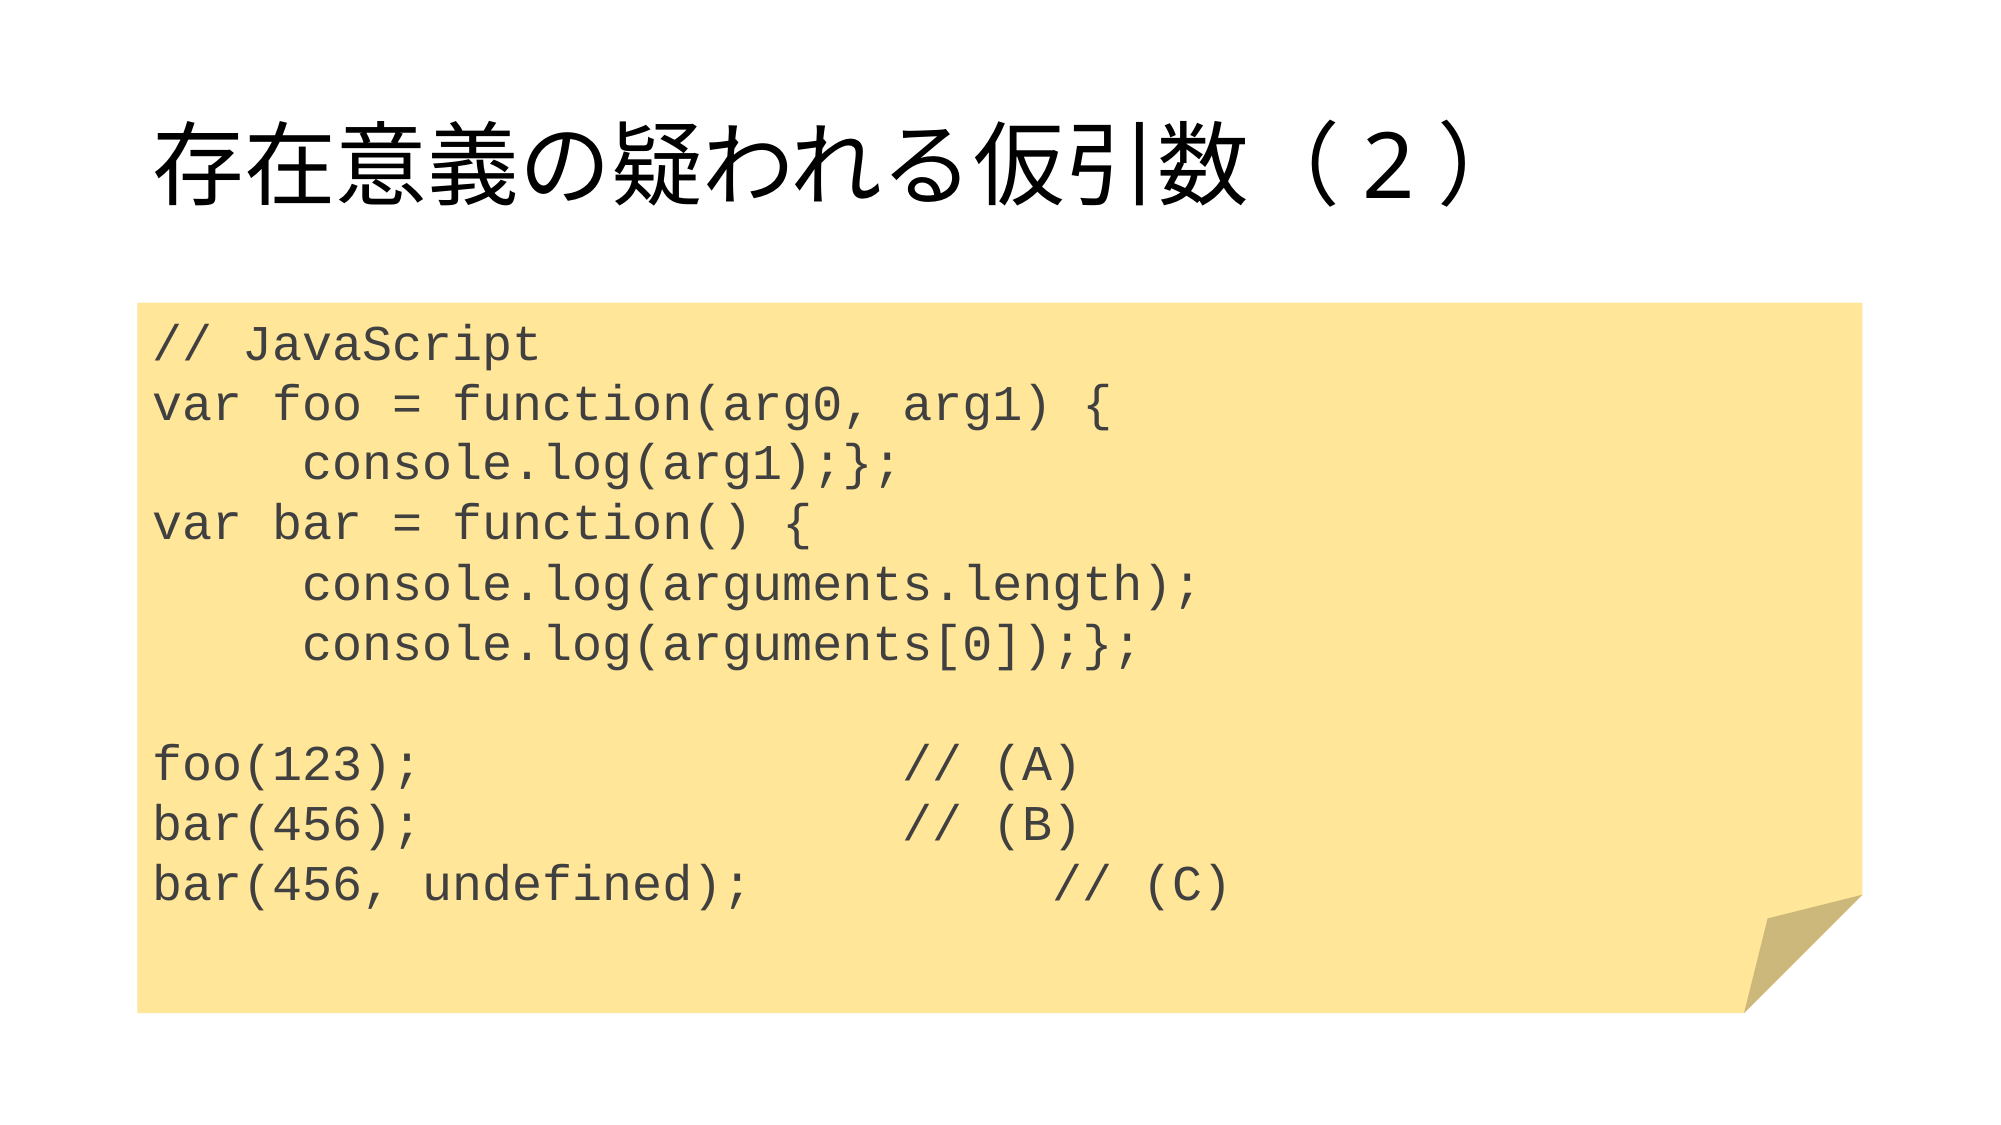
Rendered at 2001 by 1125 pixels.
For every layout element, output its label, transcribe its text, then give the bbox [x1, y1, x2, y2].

title 存在意義の疑われる仮引数（2） [137, 59, 1863, 278]
text_box // JavaScript var foo = function(arg0, arg1) { console.log(arg1);}; var bar = function() { console.log(arguments.length); console.log(arguments[0]);}; foo(123); // (A) bar(456); // (B) bar(456, undefined); // (C) [136, 301, 1866, 1015]
